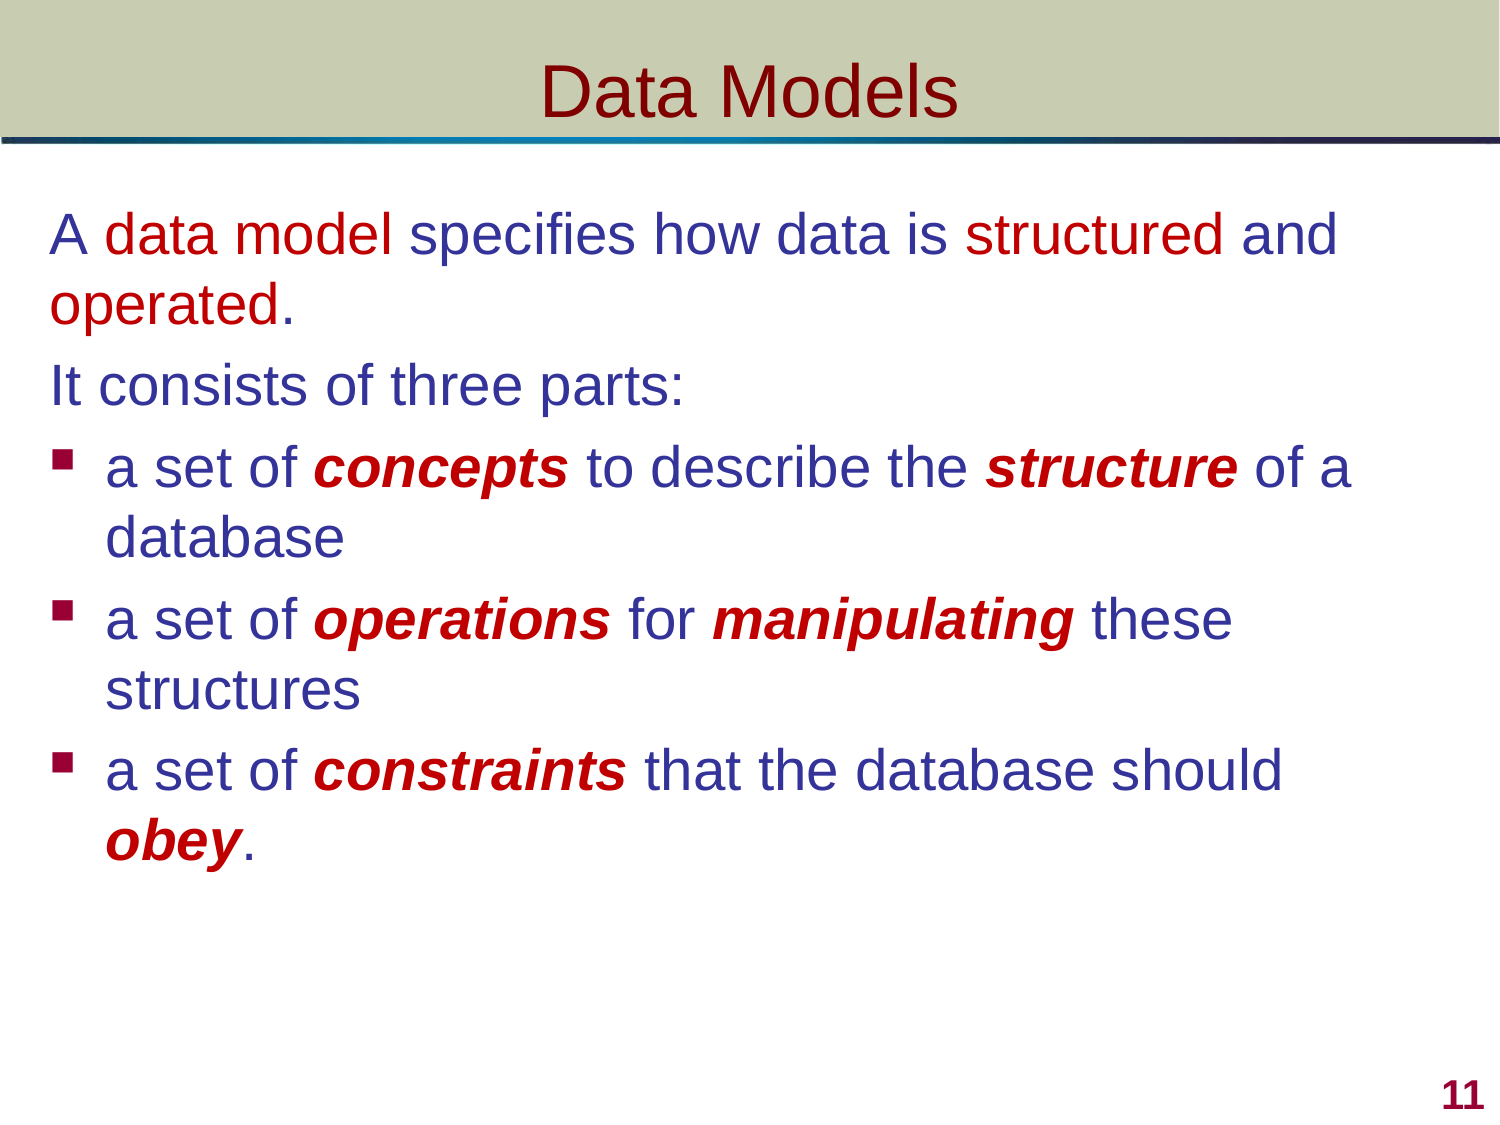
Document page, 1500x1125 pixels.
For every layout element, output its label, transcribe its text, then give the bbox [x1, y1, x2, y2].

list A data model specifies how data is structured and operated. It consists of three parts: a set of concepts to describe the structure of a database a set of operations for manipulating these structures a set of constraints that the database should obey. [34, 188, 1446, 939]
slide_number 11 [1187, 1049, 1500, 1125]
title Data Models [0, 0, 1500, 175]
